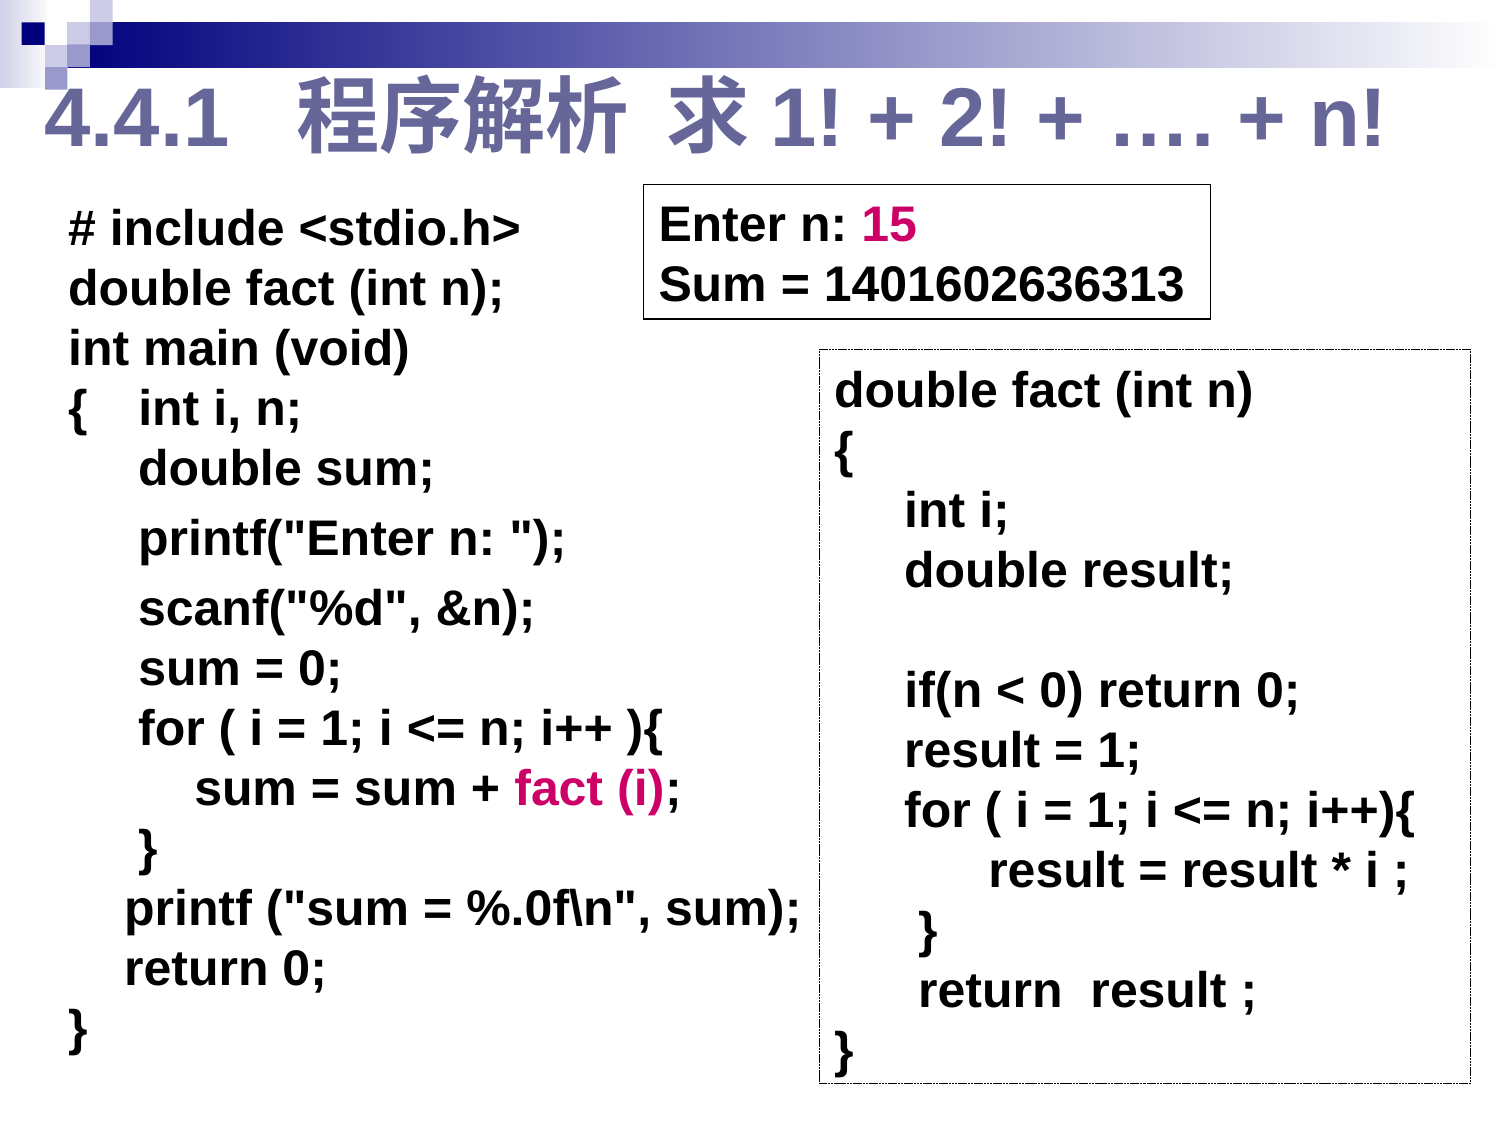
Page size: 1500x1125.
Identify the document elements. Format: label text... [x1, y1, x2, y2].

text_box Enter n: 15 Sum = 1401602636313 [643, 184, 1211, 320]
title 4.4.1 程序解析 求1! + 2! + …. + n! [29, 41, 1471, 185]
list # include <stdio.h> double fact (int n); int main (void) { int i, n; double sum; printf("Enter n: "); scanf("%d", &n); sum = 0; for ( i = 1; i <= n; i++ ){ sum = sum + fact (i); } printf ("sum = %.0f\n", sum); return 0; } [53, 187, 825, 1040]
text_box double fact (int n) { int i; double result; if(n < 0) return 0; result = 1; for ( i = 1; i <= n; i++){ result = result * i ; } return result ; } [819, 349, 1471, 1084]
